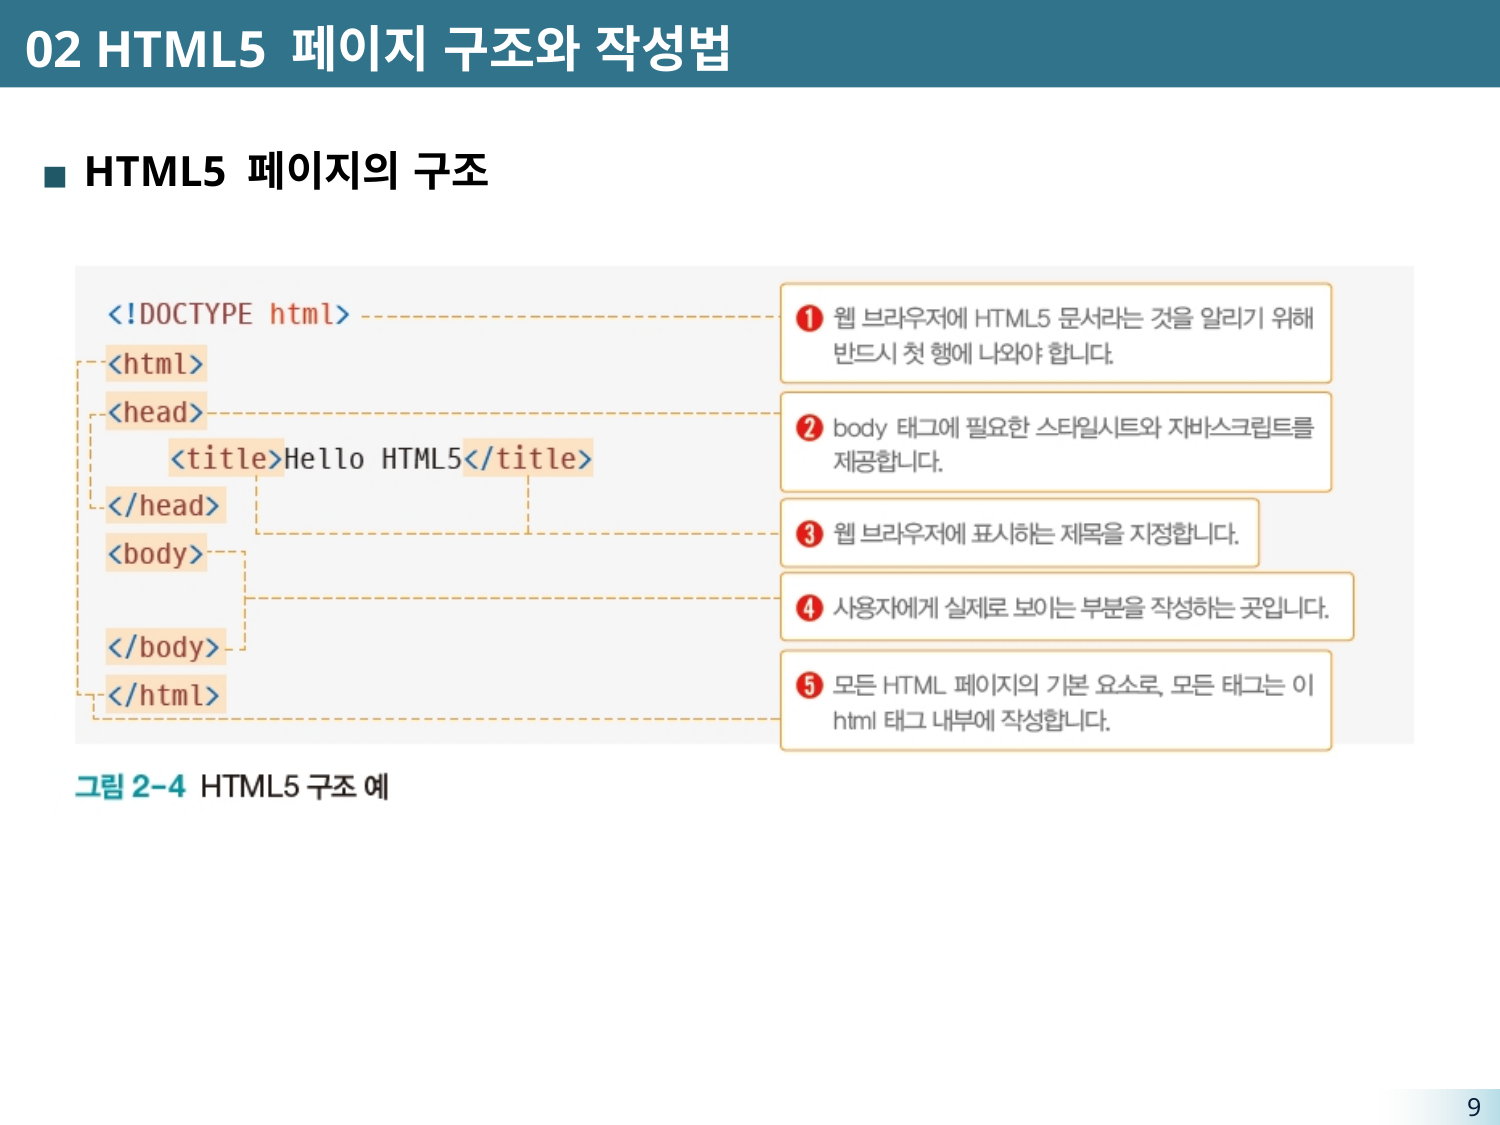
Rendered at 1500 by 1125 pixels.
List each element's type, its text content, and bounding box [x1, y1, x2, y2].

picture [52, 255, 1432, 816]
title 02 HTML5 페이지 구조와 작성법 [10, 8, 1288, 87]
list HTML5 페이지의 구조 [10, 126, 1481, 1057]
